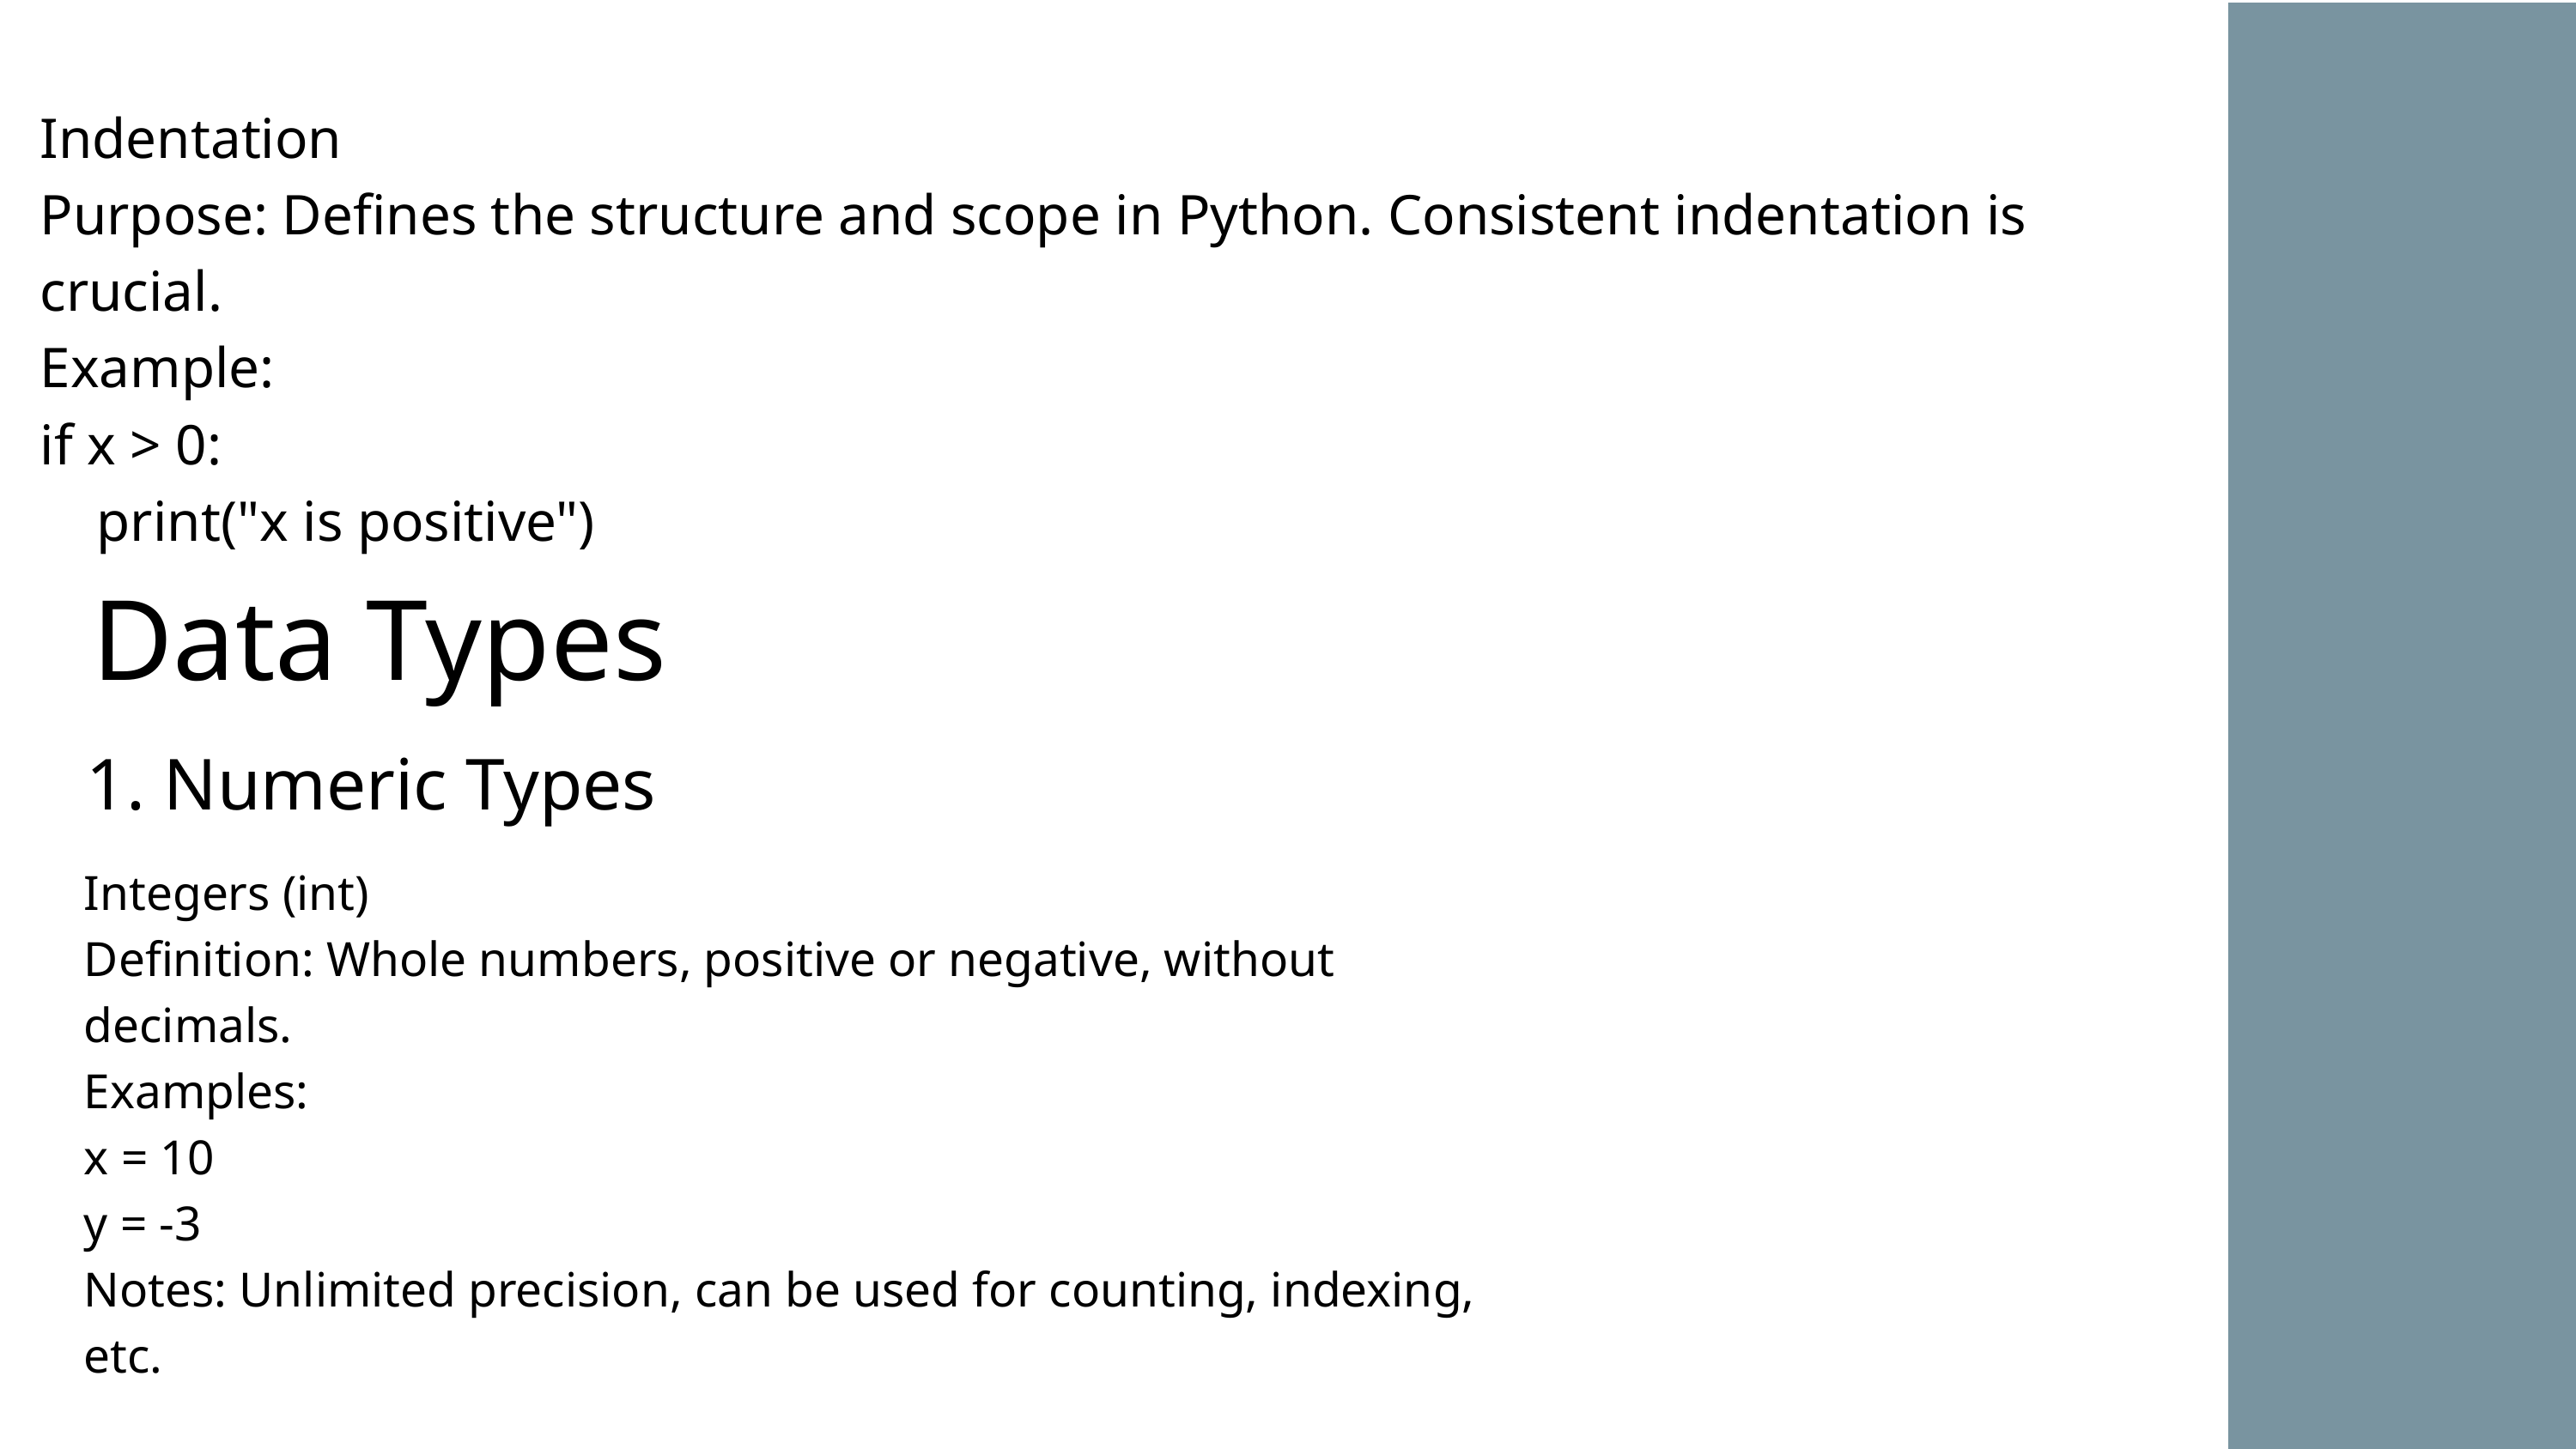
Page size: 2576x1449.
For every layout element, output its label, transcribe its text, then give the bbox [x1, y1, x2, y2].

text_box Indentation Purpose: Defines the structure and scope in Python. Consistent indentation is crucial. Example: if x > 0: print("x is positive") [39, 92, 2163, 553]
text_box Integers (int) Definition: Whole numbers, positive or negative, without decimals. Examples: x = 10 y = -3 Notes: Unlimited precision, can be used for counting, indexing, etc. [83, 853, 1518, 1449]
text_box Data Types [39, 547, 720, 703]
text_box 1. Numeric Types [55, 725, 687, 825]
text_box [2227, 2, 2576, 1449]
